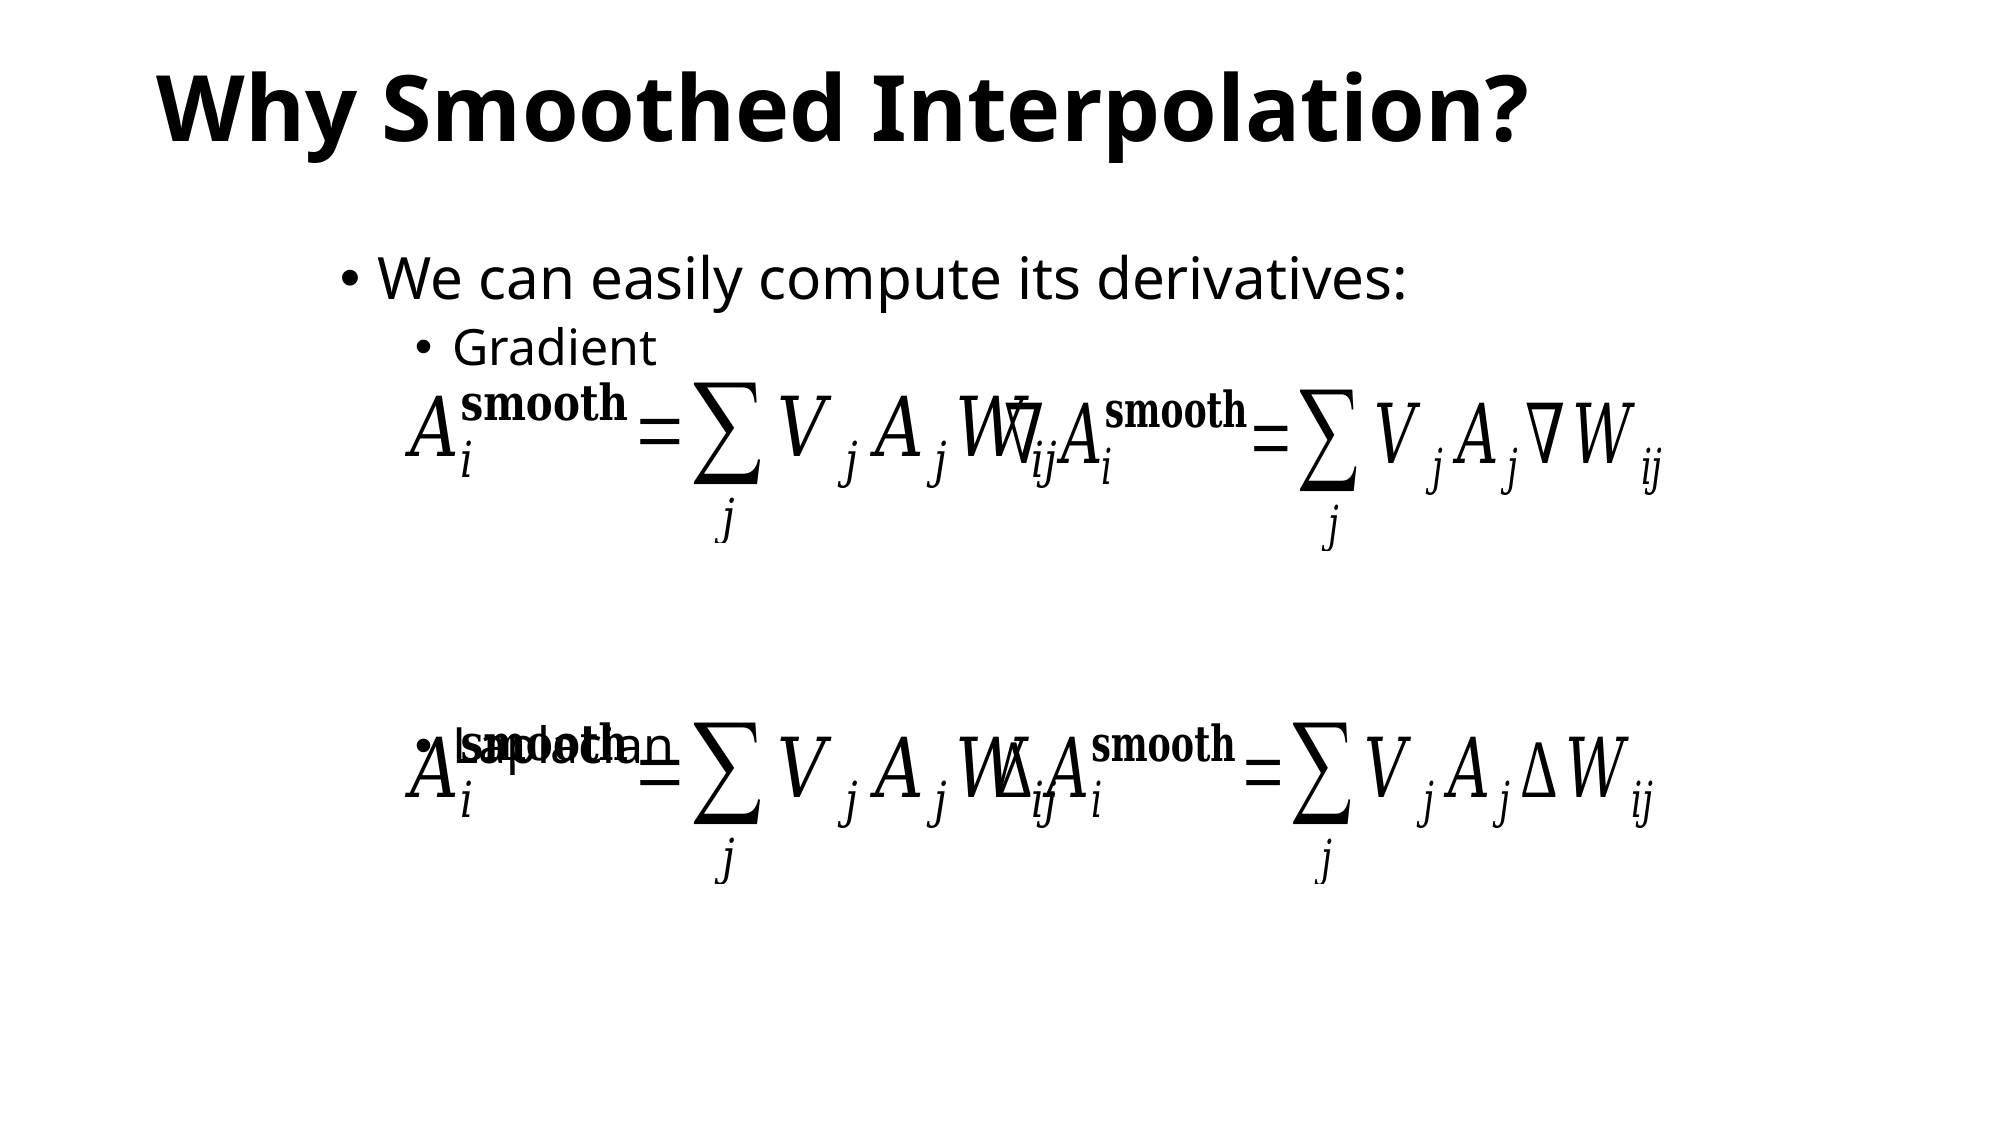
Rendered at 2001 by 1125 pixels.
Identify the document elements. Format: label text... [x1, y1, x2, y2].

text_box Why Smoothed Interpolation? [141, 2, 1867, 221]
list We can easily compute its derivatives: Gradient Laplacian [324, 241, 1675, 842]
